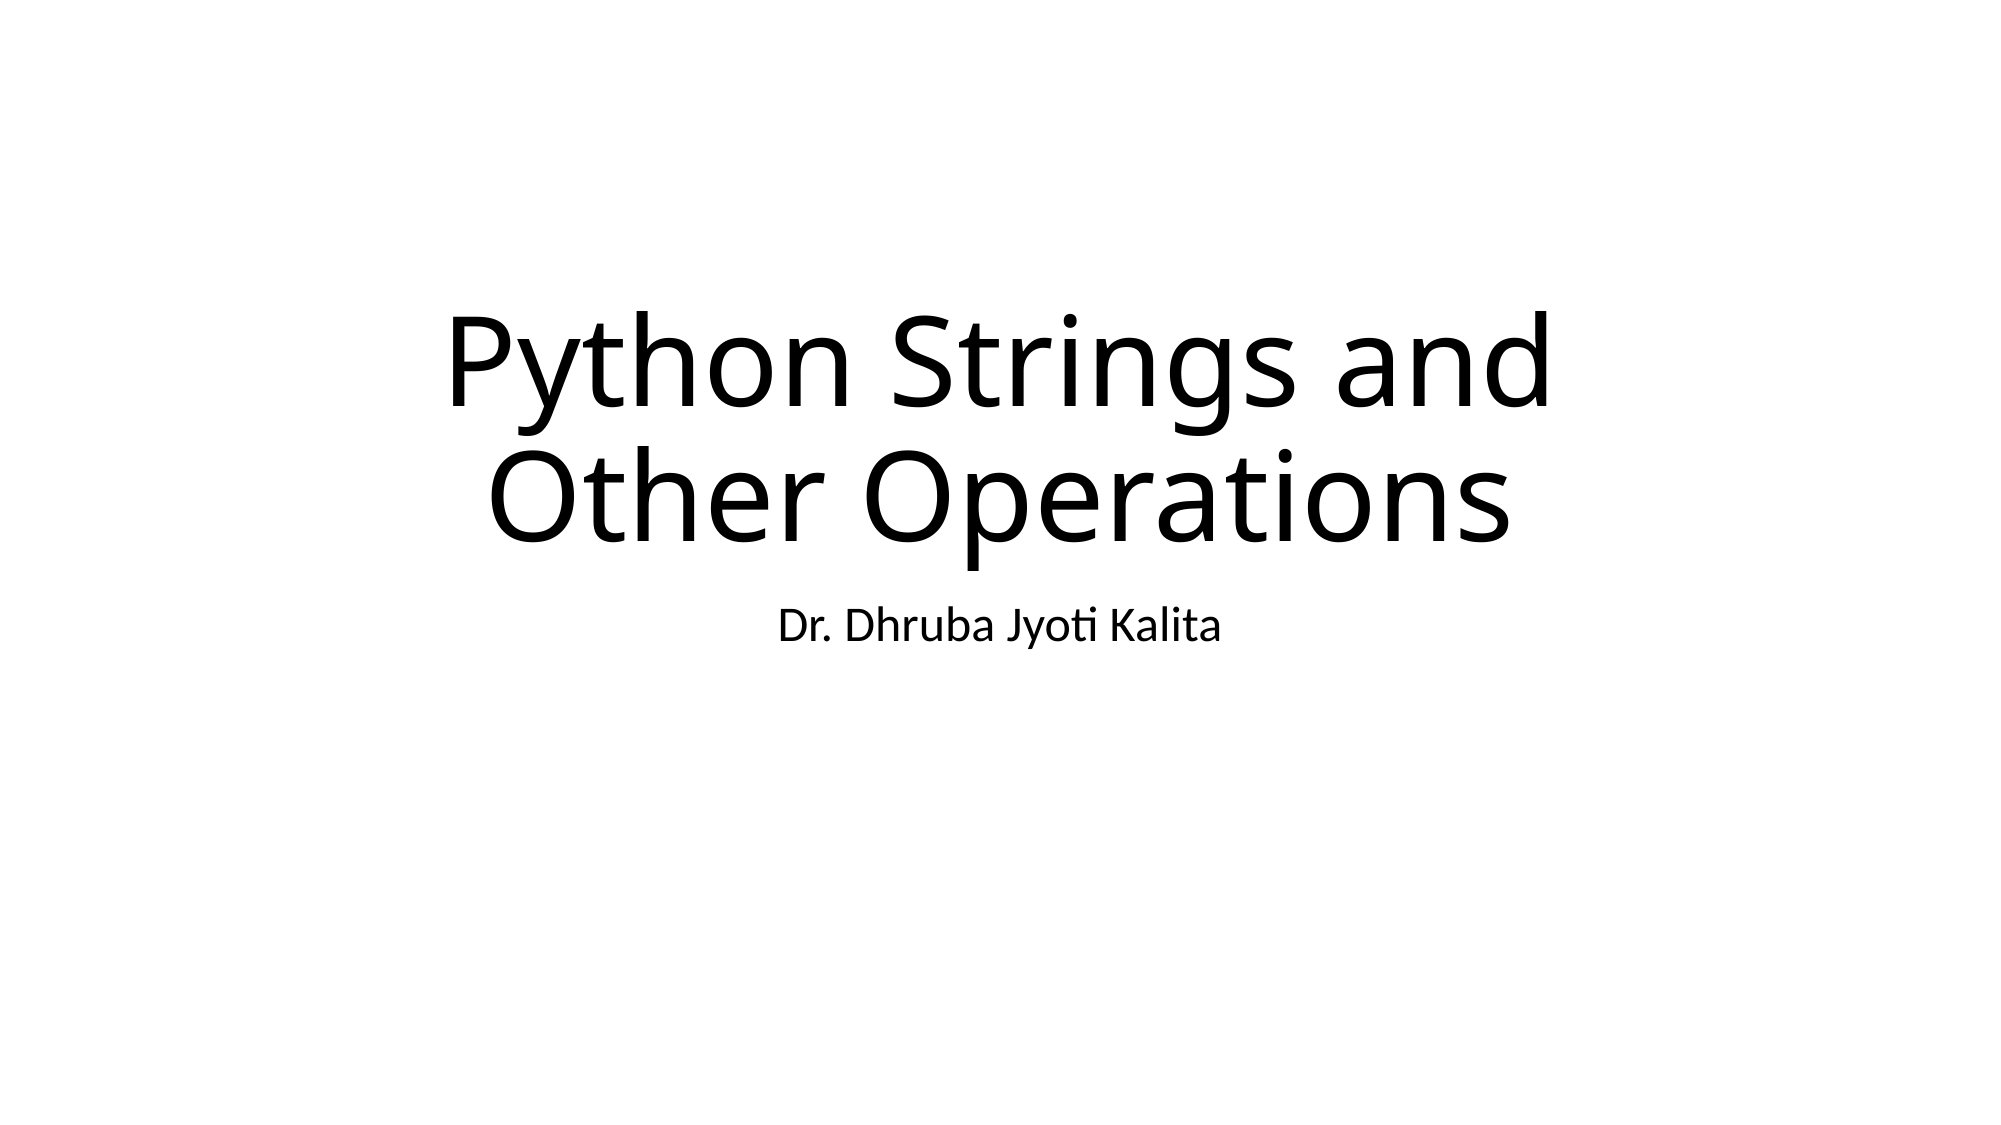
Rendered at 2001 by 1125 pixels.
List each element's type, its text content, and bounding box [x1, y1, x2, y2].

title Python Strings and Other Operations [249, 184, 1750, 576]
subtitle Dr. Dhruba Jyoti Kalita [249, 590, 1750, 863]
